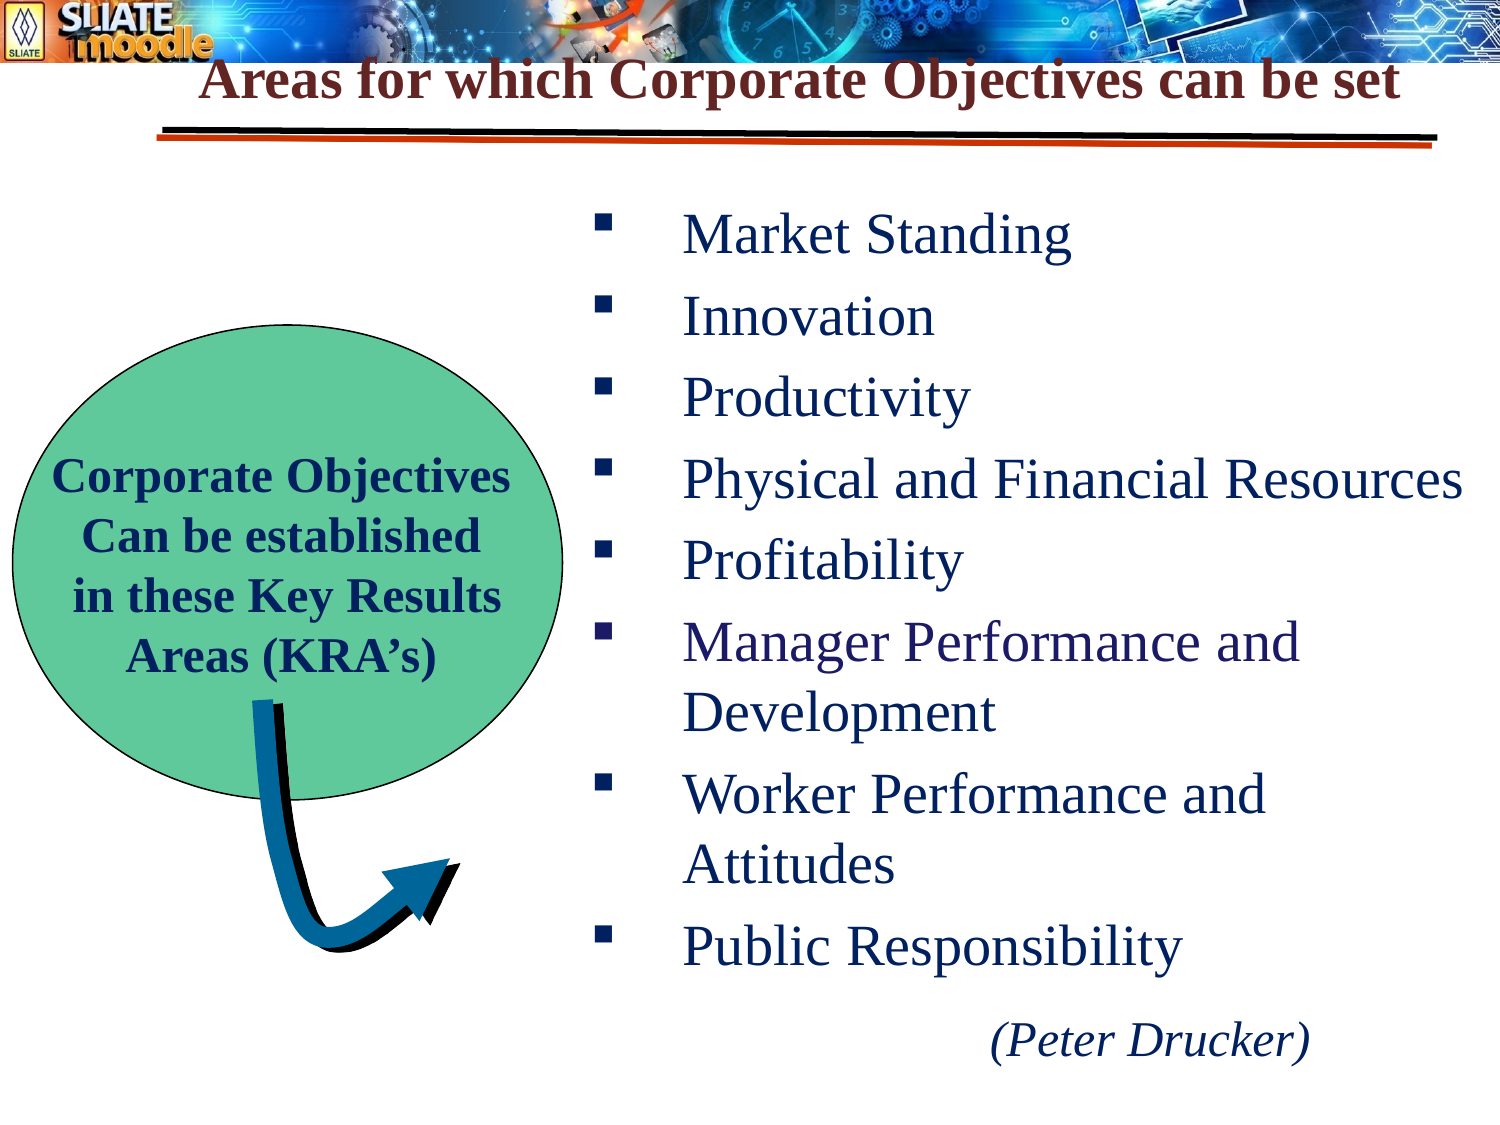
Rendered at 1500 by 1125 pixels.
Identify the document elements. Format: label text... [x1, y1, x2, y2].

text_box [262, 699, 451, 938]
text_box Corporate Objectives Can be established in these Key Results Areas (KRA’s) [12, 324, 563, 800]
title Areas for which Corporate Objectives can be set [99, 0, 1500, 151]
list Market Standing Innovation Productivity Physical and Financial Resources Profitability Manager Performance and Development Worker Performance and Attitudes Public Responsibility [574, 187, 1488, 1125]
picture [0, 0, 99, 63]
text_box (Peter Drucker) [974, 999, 1363, 1074]
